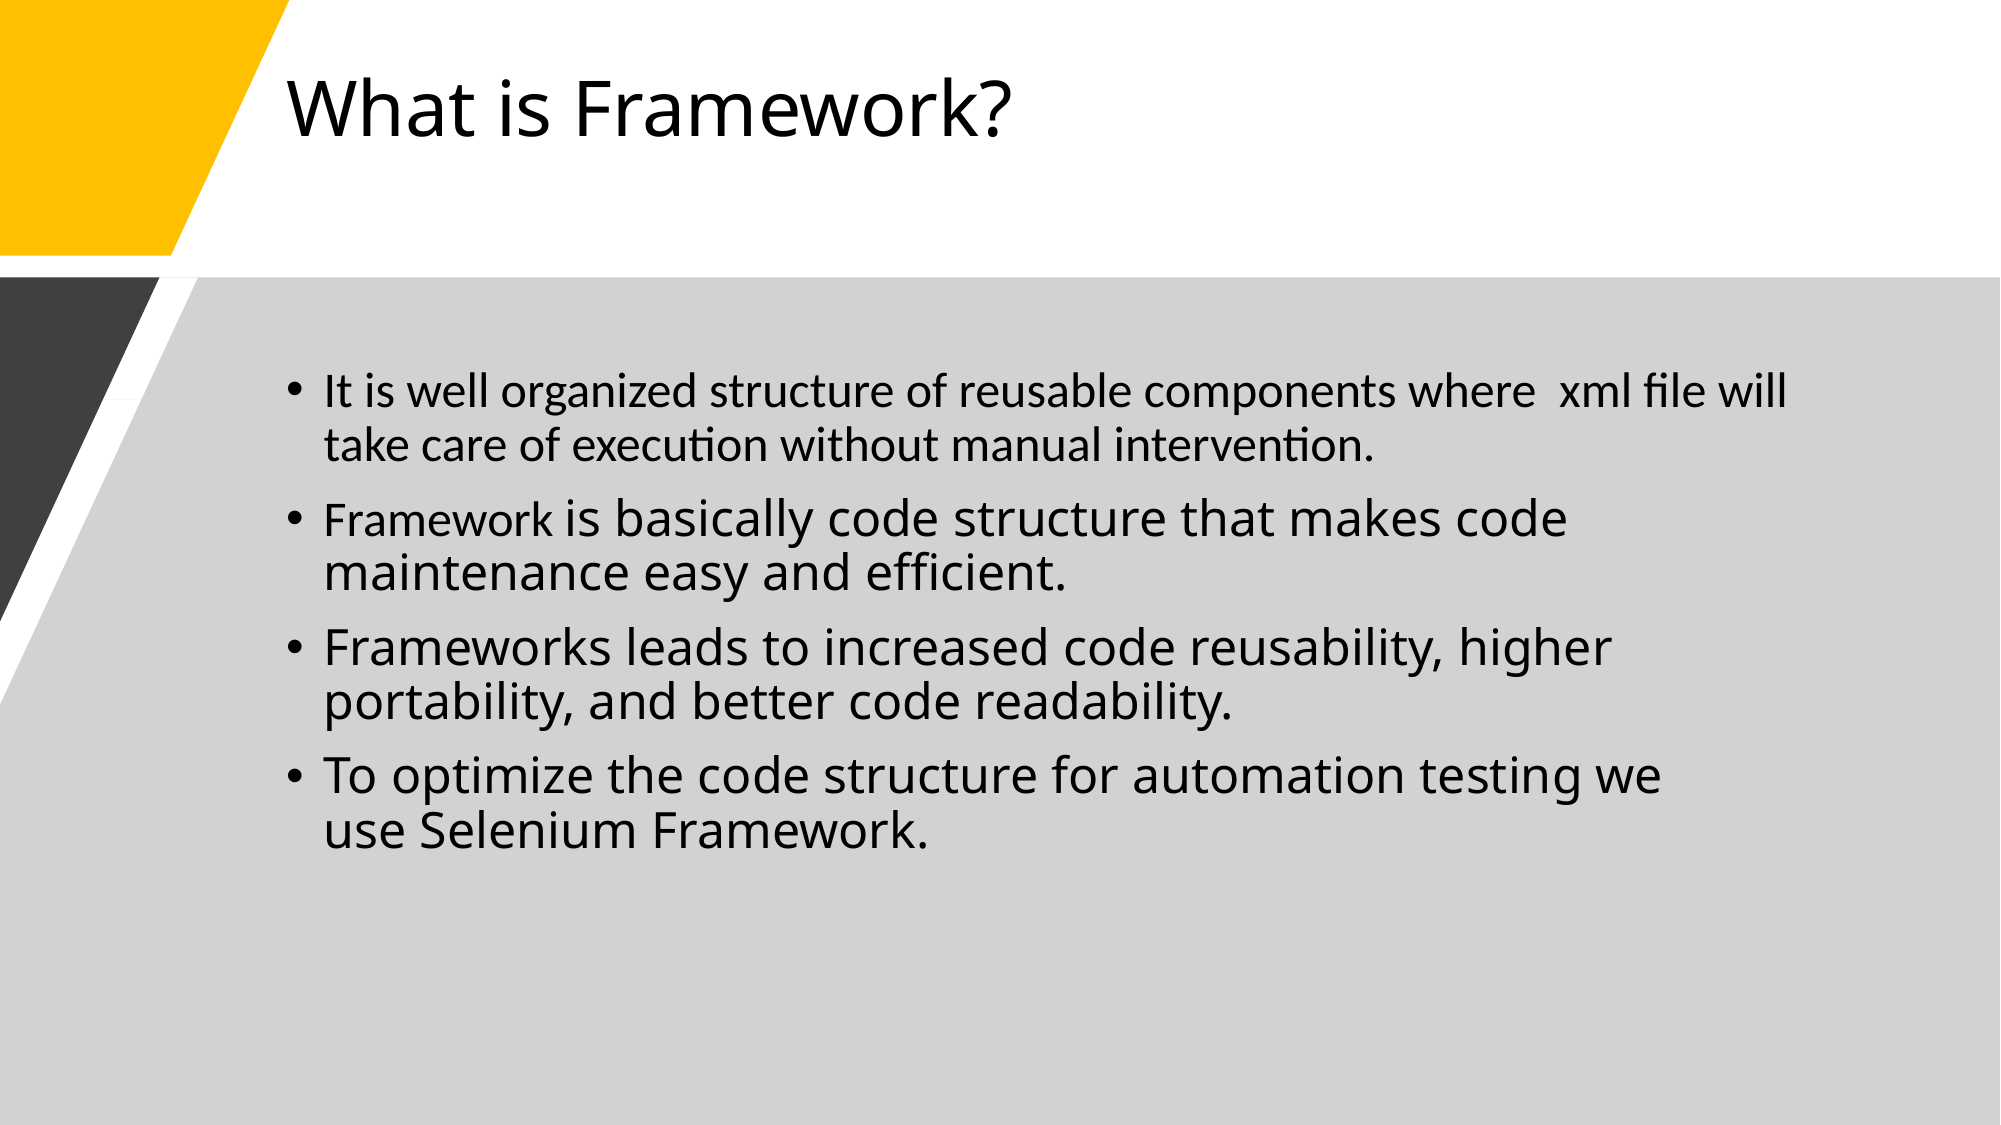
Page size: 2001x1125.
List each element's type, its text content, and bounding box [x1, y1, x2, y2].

list It is well organized structure of reusable components where xml file will take care of execution without manual intervention. Framework is basically code structure that makes code maintenance easy and efficient. Frameworks leads to increased code reusability, higher portability, and better code readability. To optimize the code structure for automation testing we use Selenium Framework. [271, 356, 1808, 1020]
text_box [0, 276, 2000, 1125]
title What is Framework? [271, 60, 1808, 255]
text_box [0, 0, 291, 257]
text_box [0, 276, 162, 622]
